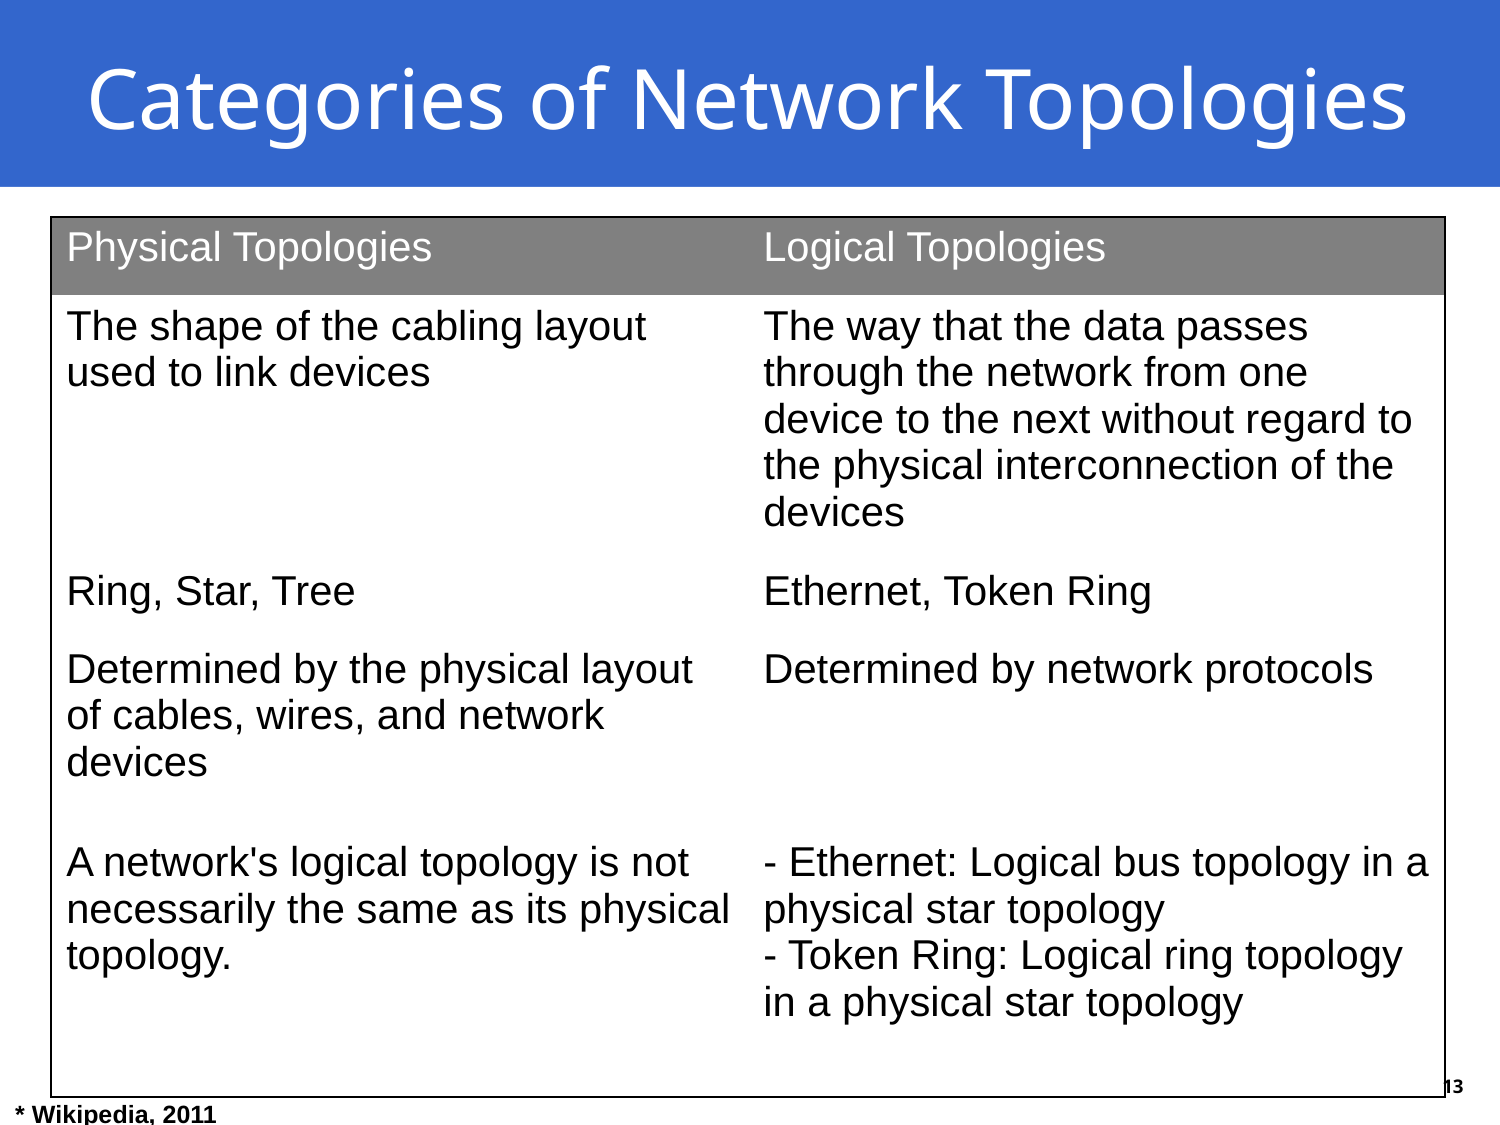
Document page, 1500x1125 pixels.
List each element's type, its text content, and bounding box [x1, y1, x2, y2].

table_header Physical Topologies [52, 218, 748, 295]
title Categories of Network Topologies [51, 8, 1446, 184]
text_box * Wikipedia, 2011 [0, 1091, 233, 1125]
table_cell Ring, Star, Tree [52, 560, 748, 638]
table_header Logical Topologies [748, 218, 1444, 295]
table_cell Determined by the physical layout of cables, wires, and network devices [52, 638, 748, 832]
table_cell - Ethernet: Logical bus topology in a physical star topology - Token Ring: Logical ring topology in a physical star topology [748, 832, 1444, 1096]
table_cell Ethernet, Token Ring [748, 560, 1444, 638]
table_cell The way that the data passes through the network from one device to the next without regard to the physical interconnection of the devices [748, 295, 1444, 560]
table_cell The shape of the cabling layout used to link devices [52, 295, 748, 560]
table_cell A network's logical topology is not necessarily the same as its physical topology. [52, 832, 748, 1096]
table_cell Determined by network protocols [748, 638, 1444, 832]
